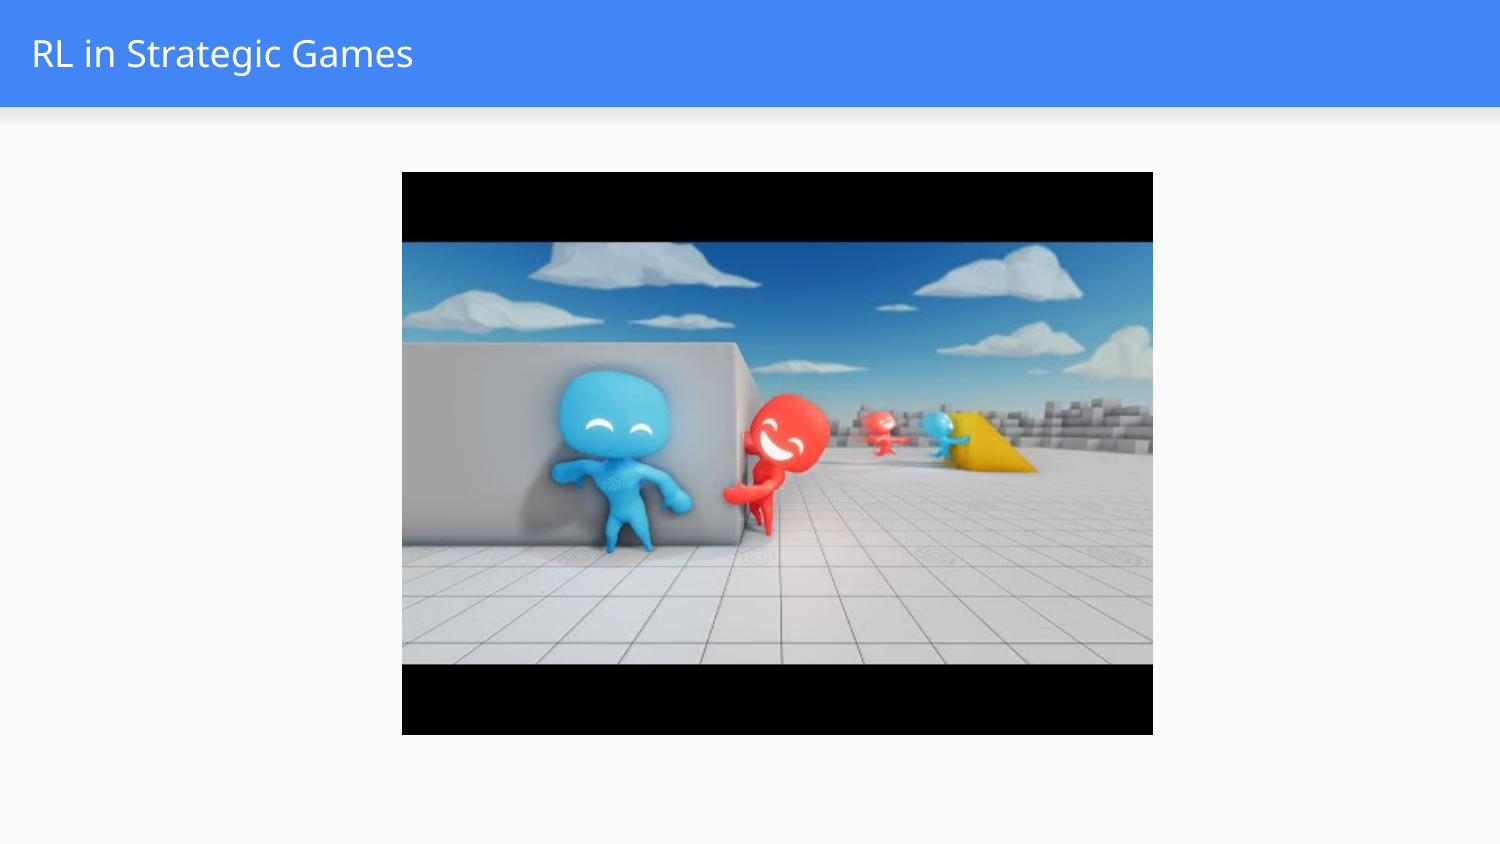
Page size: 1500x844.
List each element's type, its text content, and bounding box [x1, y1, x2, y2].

title RL in Strategic Games [16, 2, 1464, 102]
picture [402, 172, 1153, 736]
